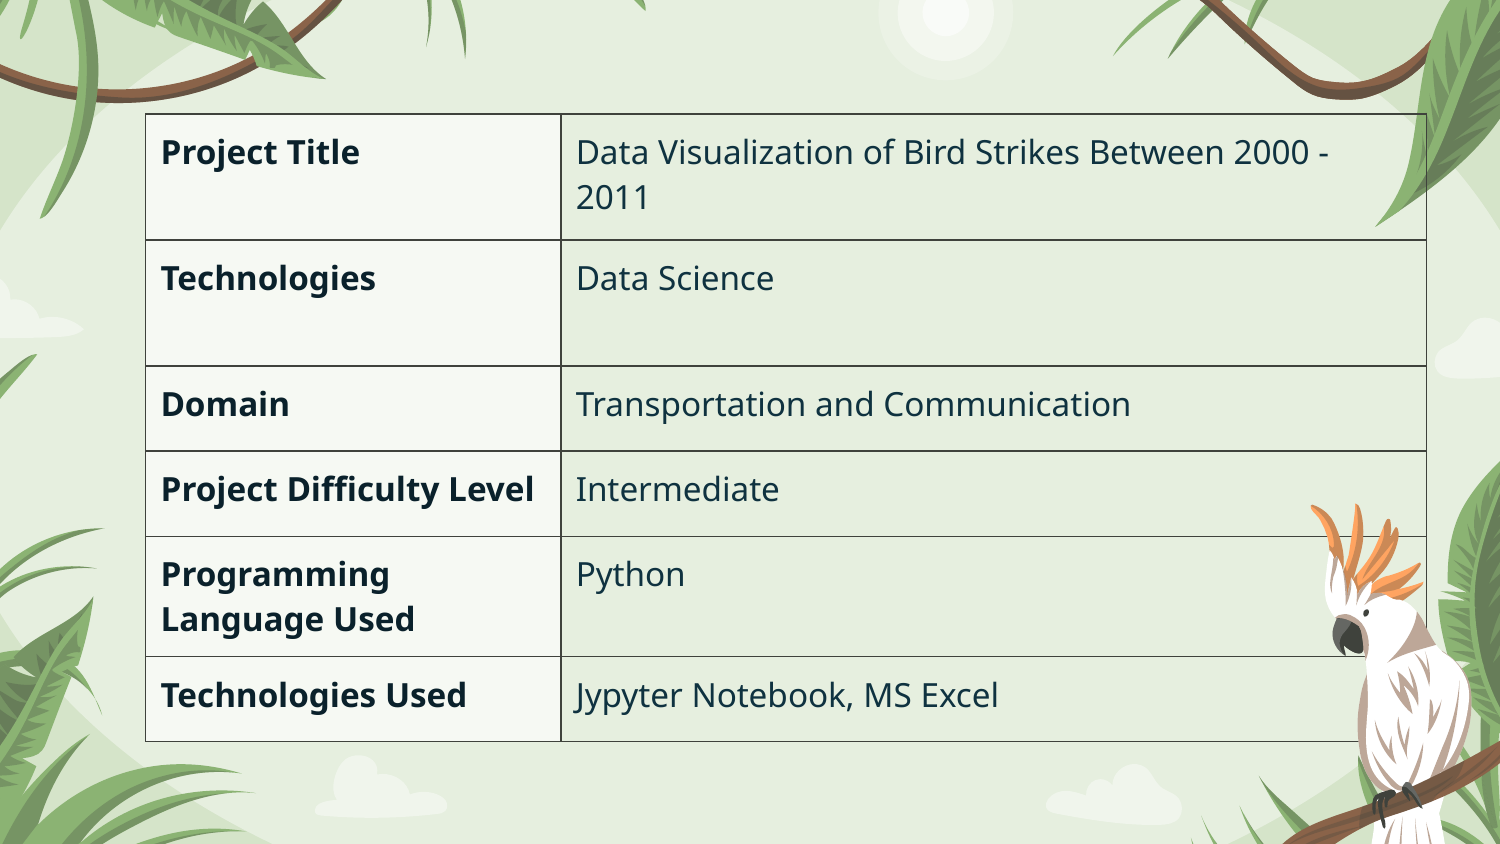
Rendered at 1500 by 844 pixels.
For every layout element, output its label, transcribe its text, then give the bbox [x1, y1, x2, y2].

table_header Project Title [146, 115, 560, 239]
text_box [1271, 503, 1500, 844]
table_header Data Visualization of Bird Strikes Between 2000 - 2011 [562, 115, 1426, 239]
table_cell Project Difficulty Level [146, 452, 560, 536]
table_cell Programming Language Used [146, 537, 560, 656]
table_cell Intermediate [562, 452, 1426, 536]
table_cell Transportation and Communication [562, 367, 1426, 450]
table_cell Technologies Used [146, 657, 560, 741]
table_cell Jypyter Notebook, MS Excel [562, 657, 1266, 741]
table_cell Data Science [562, 241, 1426, 365]
table_cell Technologies [146, 241, 560, 365]
table_cell Domain [146, 367, 560, 450]
table_cell Python [562, 537, 1266, 656]
